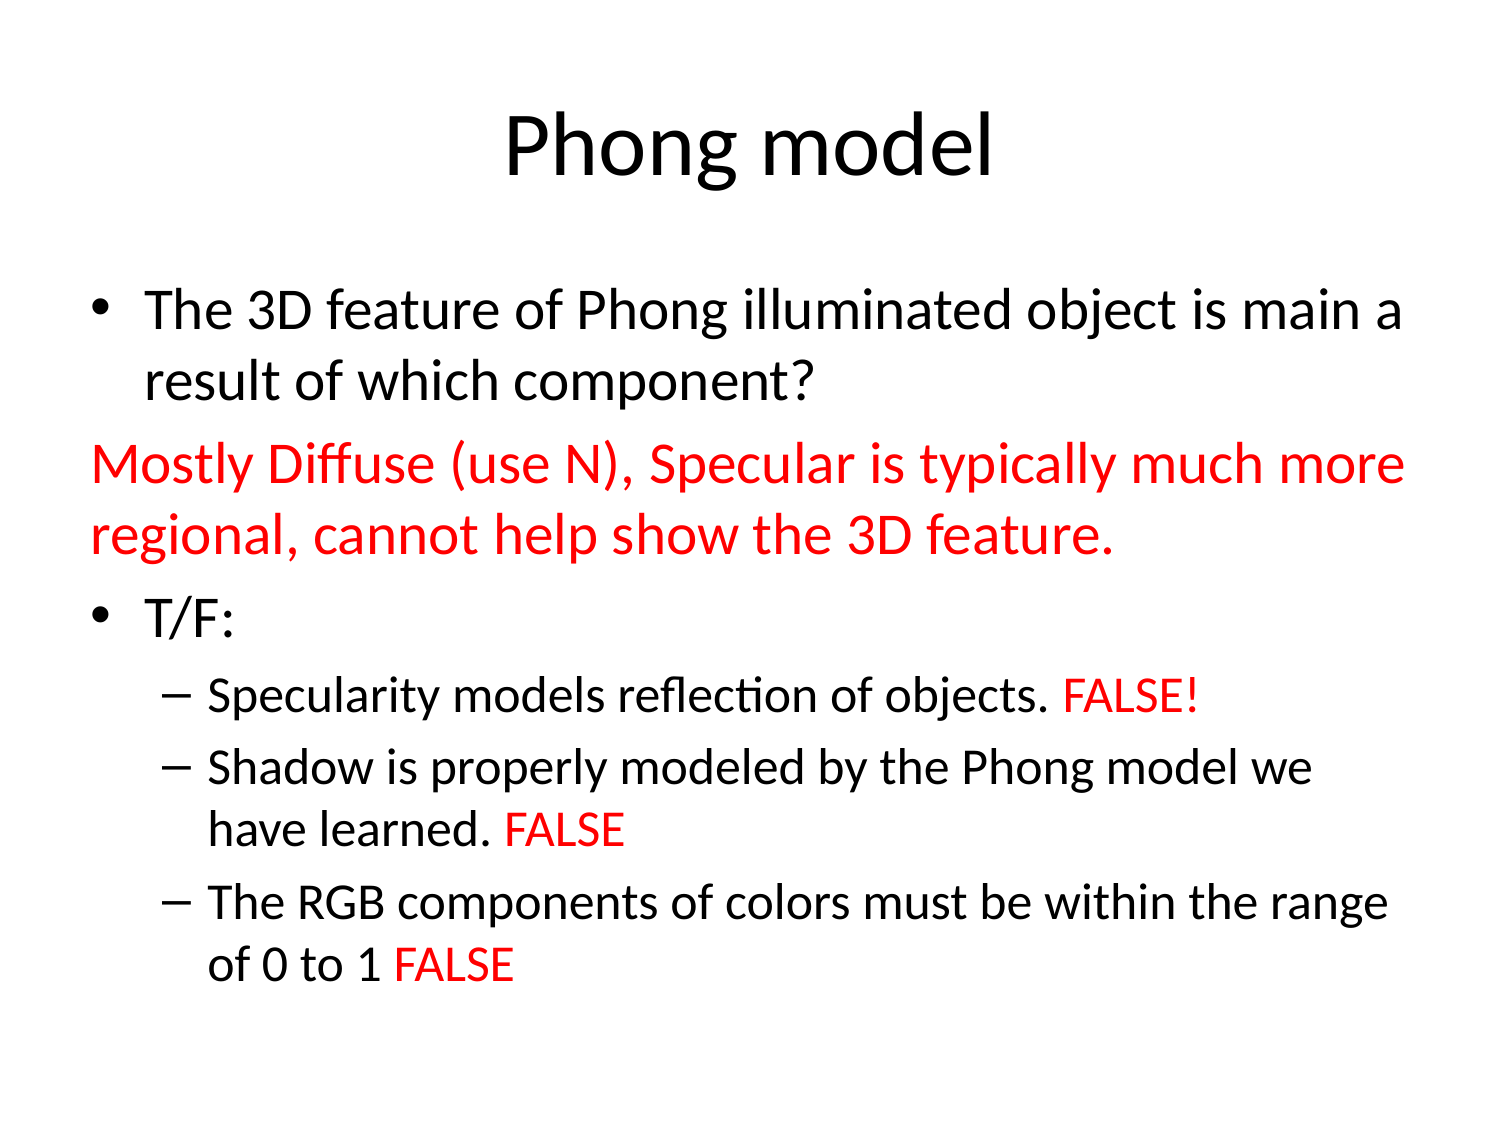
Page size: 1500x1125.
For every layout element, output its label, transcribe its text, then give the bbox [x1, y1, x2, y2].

list The 3D feature of Phong illuminated object is main a result of which component? Mostly Diffuse (use N), Specular is typically much more regional, cannot help show the 3D feature. T/F: Specularity models reflection of objects. FALSE! Shadow is properly modeled by the Phong model we have learned. FALSE The RGB components of colors must be within the range of 0 to 1 FALSE [75, 262, 1425, 1005]
title Phong model [75, 45, 1425, 233]
